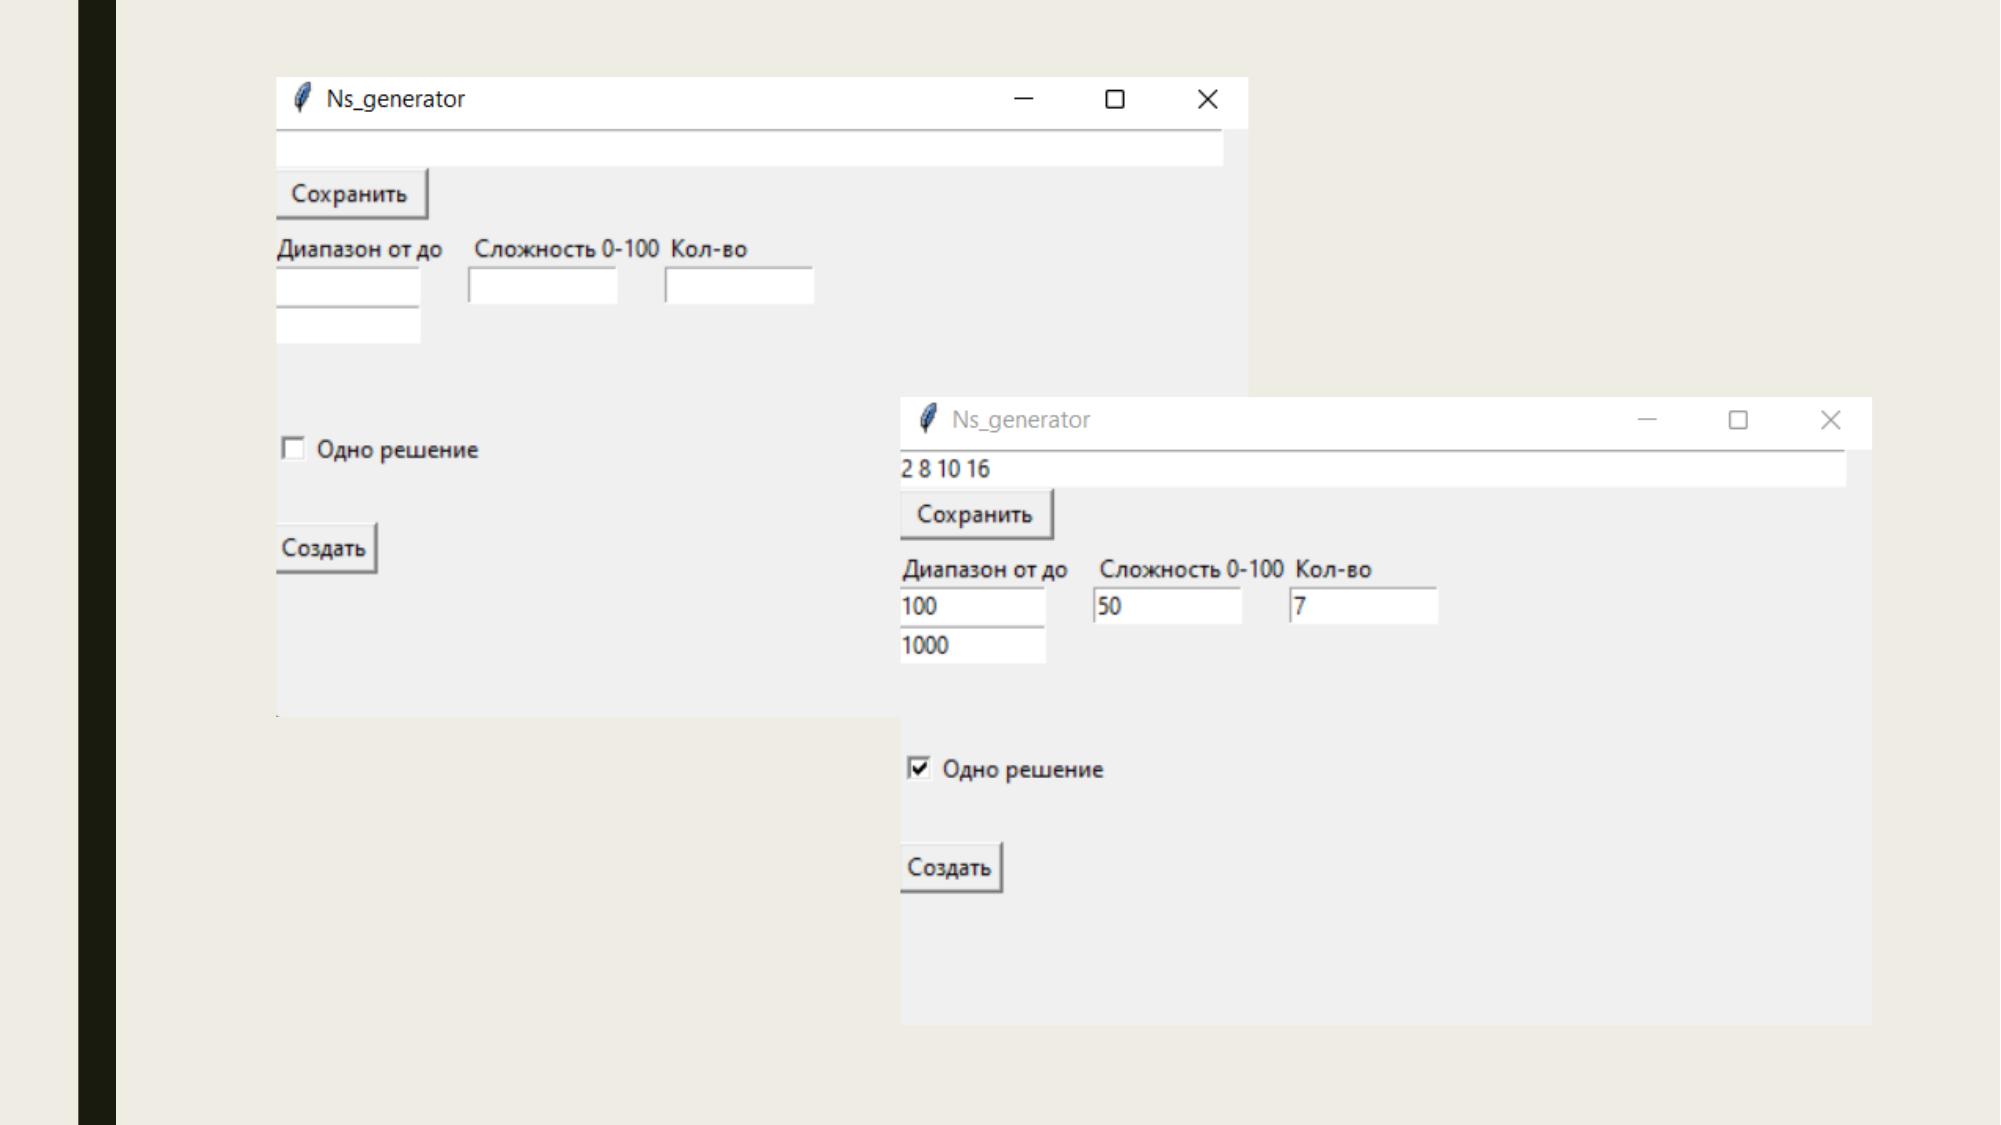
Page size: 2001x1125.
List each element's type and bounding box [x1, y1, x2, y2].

picture [276, 77, 1873, 1025]
